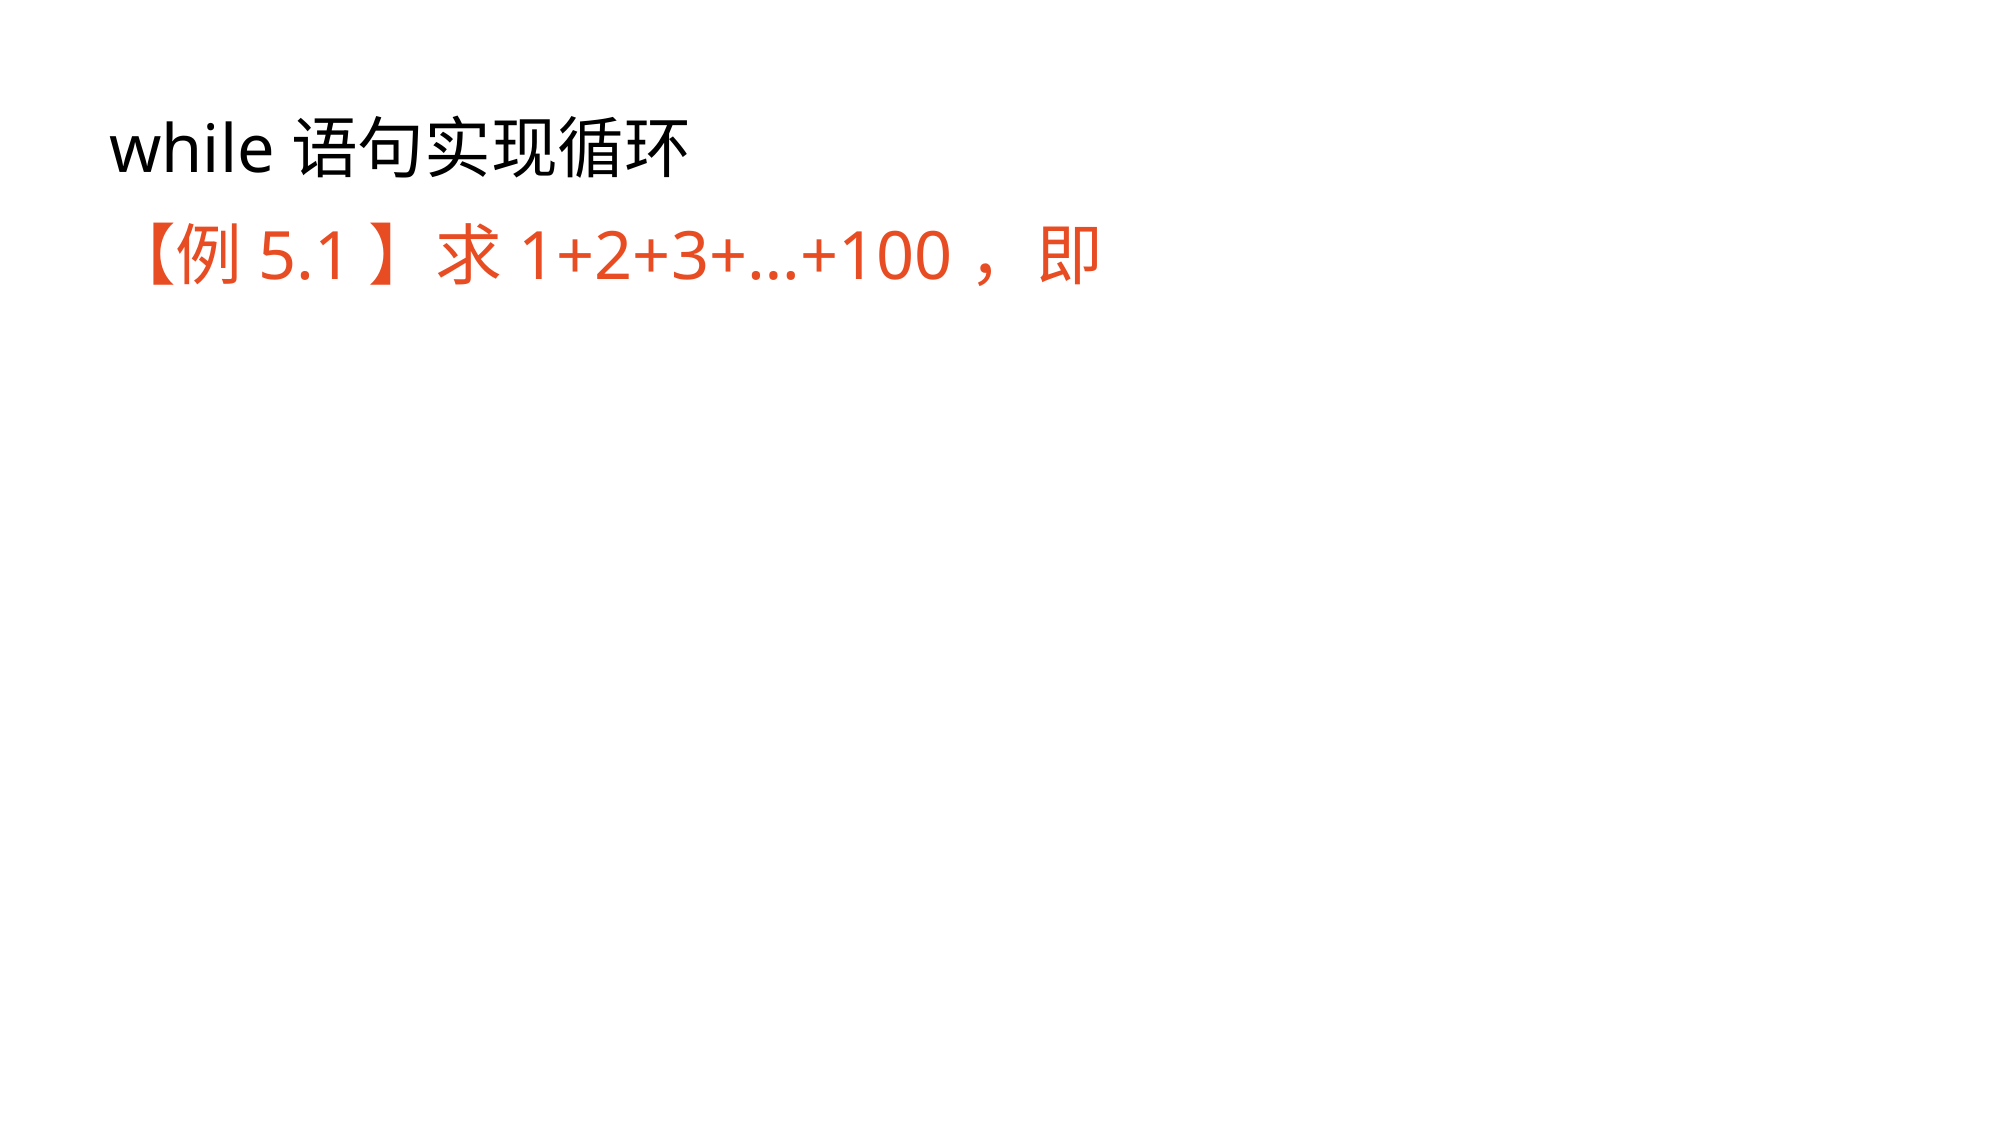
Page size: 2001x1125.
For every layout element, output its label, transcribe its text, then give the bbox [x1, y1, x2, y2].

title while语句实现循环 [94, 42, 1820, 261]
